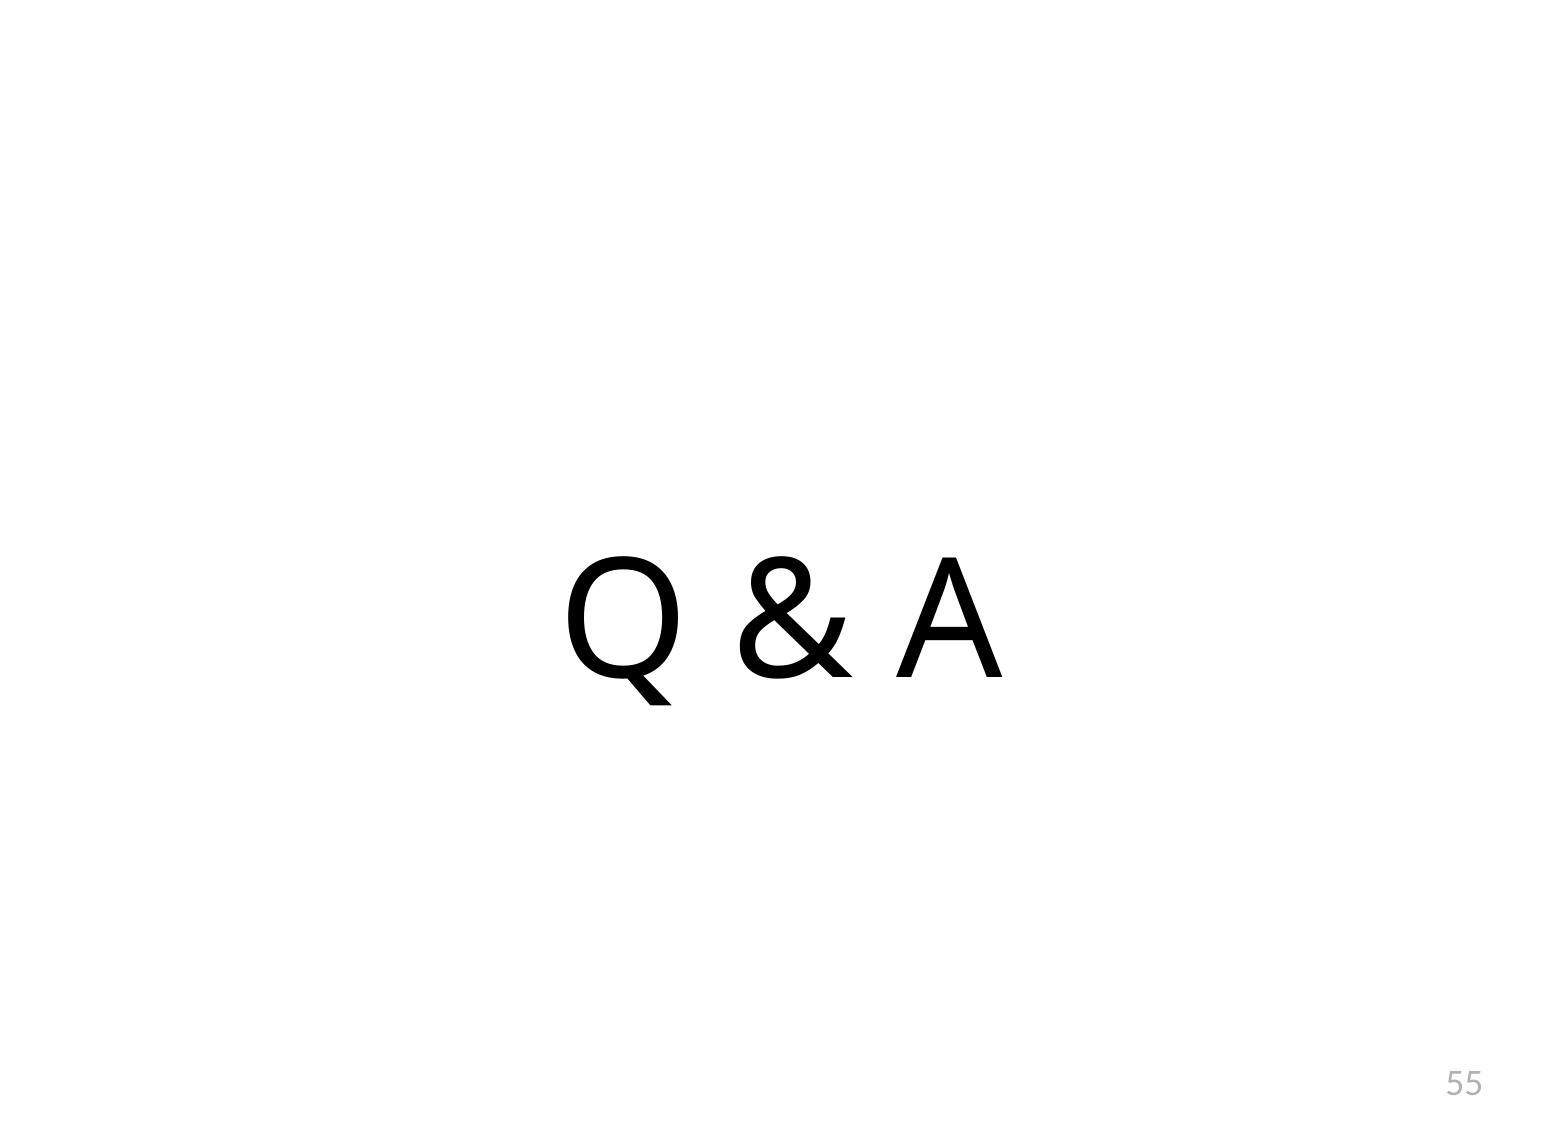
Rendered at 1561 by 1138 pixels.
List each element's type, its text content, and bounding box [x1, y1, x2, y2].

slide_number 55 [1124, 1057, 1484, 1115]
list Q & A [228, 511, 1334, 713]
